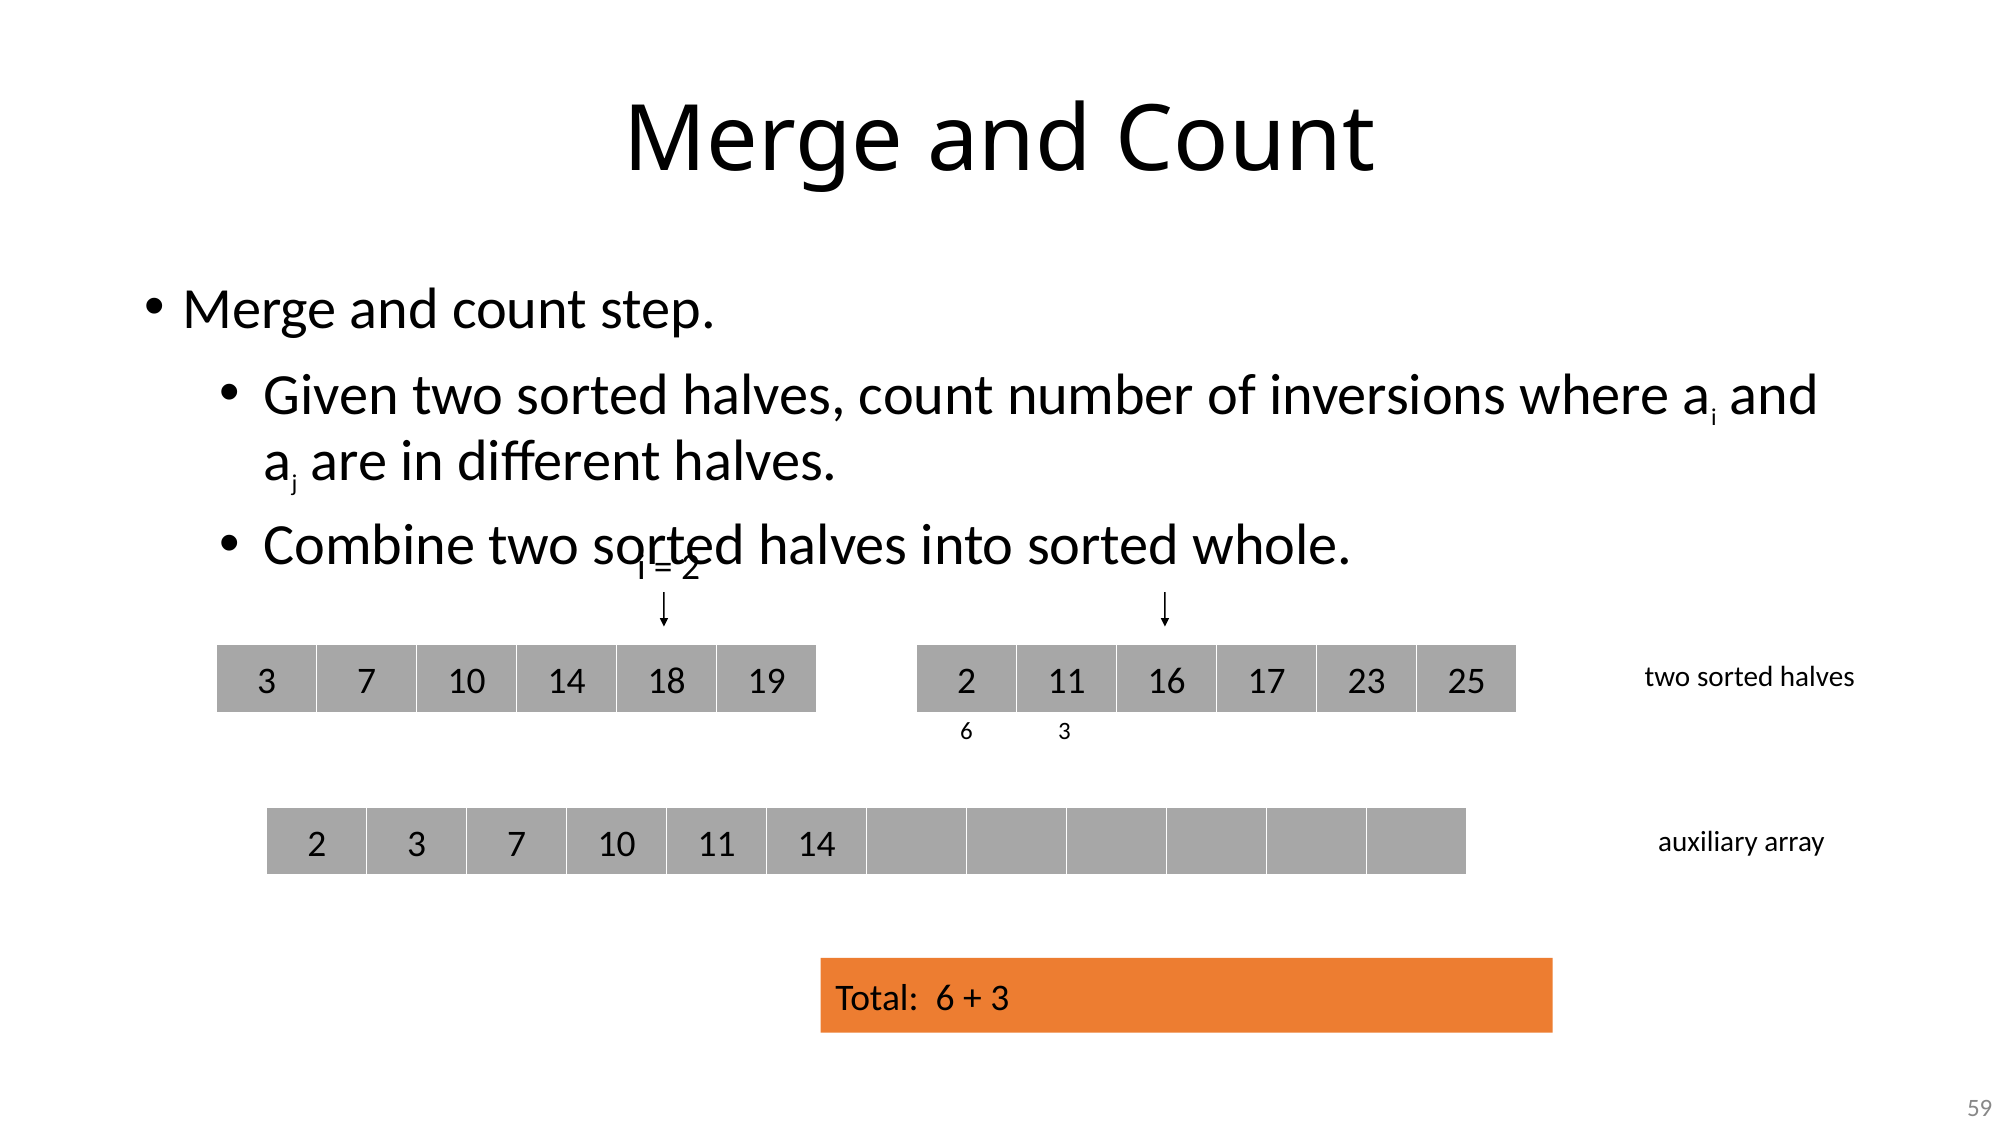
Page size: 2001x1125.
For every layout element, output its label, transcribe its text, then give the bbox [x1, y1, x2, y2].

text_box [1166, 807, 1266, 875]
text_box 6 [936, 707, 997, 752]
text_box [659, 595, 669, 627]
title Merge and Count [136, 9, 1863, 269]
text_box auxiliary array [1533, 814, 1950, 865]
text_box Total: 6 + 3 [820, 957, 1553, 1033]
text_box [1067, 807, 1166, 875]
text_box 3 [1034, 707, 1094, 752]
text_box 10 [566, 807, 666, 875]
text_box 2 [266, 807, 366, 875]
list Merge and count step. Given two sorted halves, count number of inversions where ai and aj are in different halves. Combine two sorted halves into sorted whole. [136, 269, 1863, 1125]
slide_number 59 [1863, 1086, 2000, 1125]
text_box 3 [366, 807, 467, 875]
text_box 11 [666, 807, 766, 875]
text_box [1160, 592, 1170, 627]
text_box 7 [467, 807, 566, 875]
text_box [866, 807, 966, 875]
text_box [966, 807, 1067, 875]
text_box i = 2 [460, 534, 877, 595]
text_box two sorted halves [1535, 649, 1965, 700]
text_box [1266, 807, 1366, 875]
text_box [1366, 807, 1467, 875]
text_box 14 [766, 807, 866, 875]
